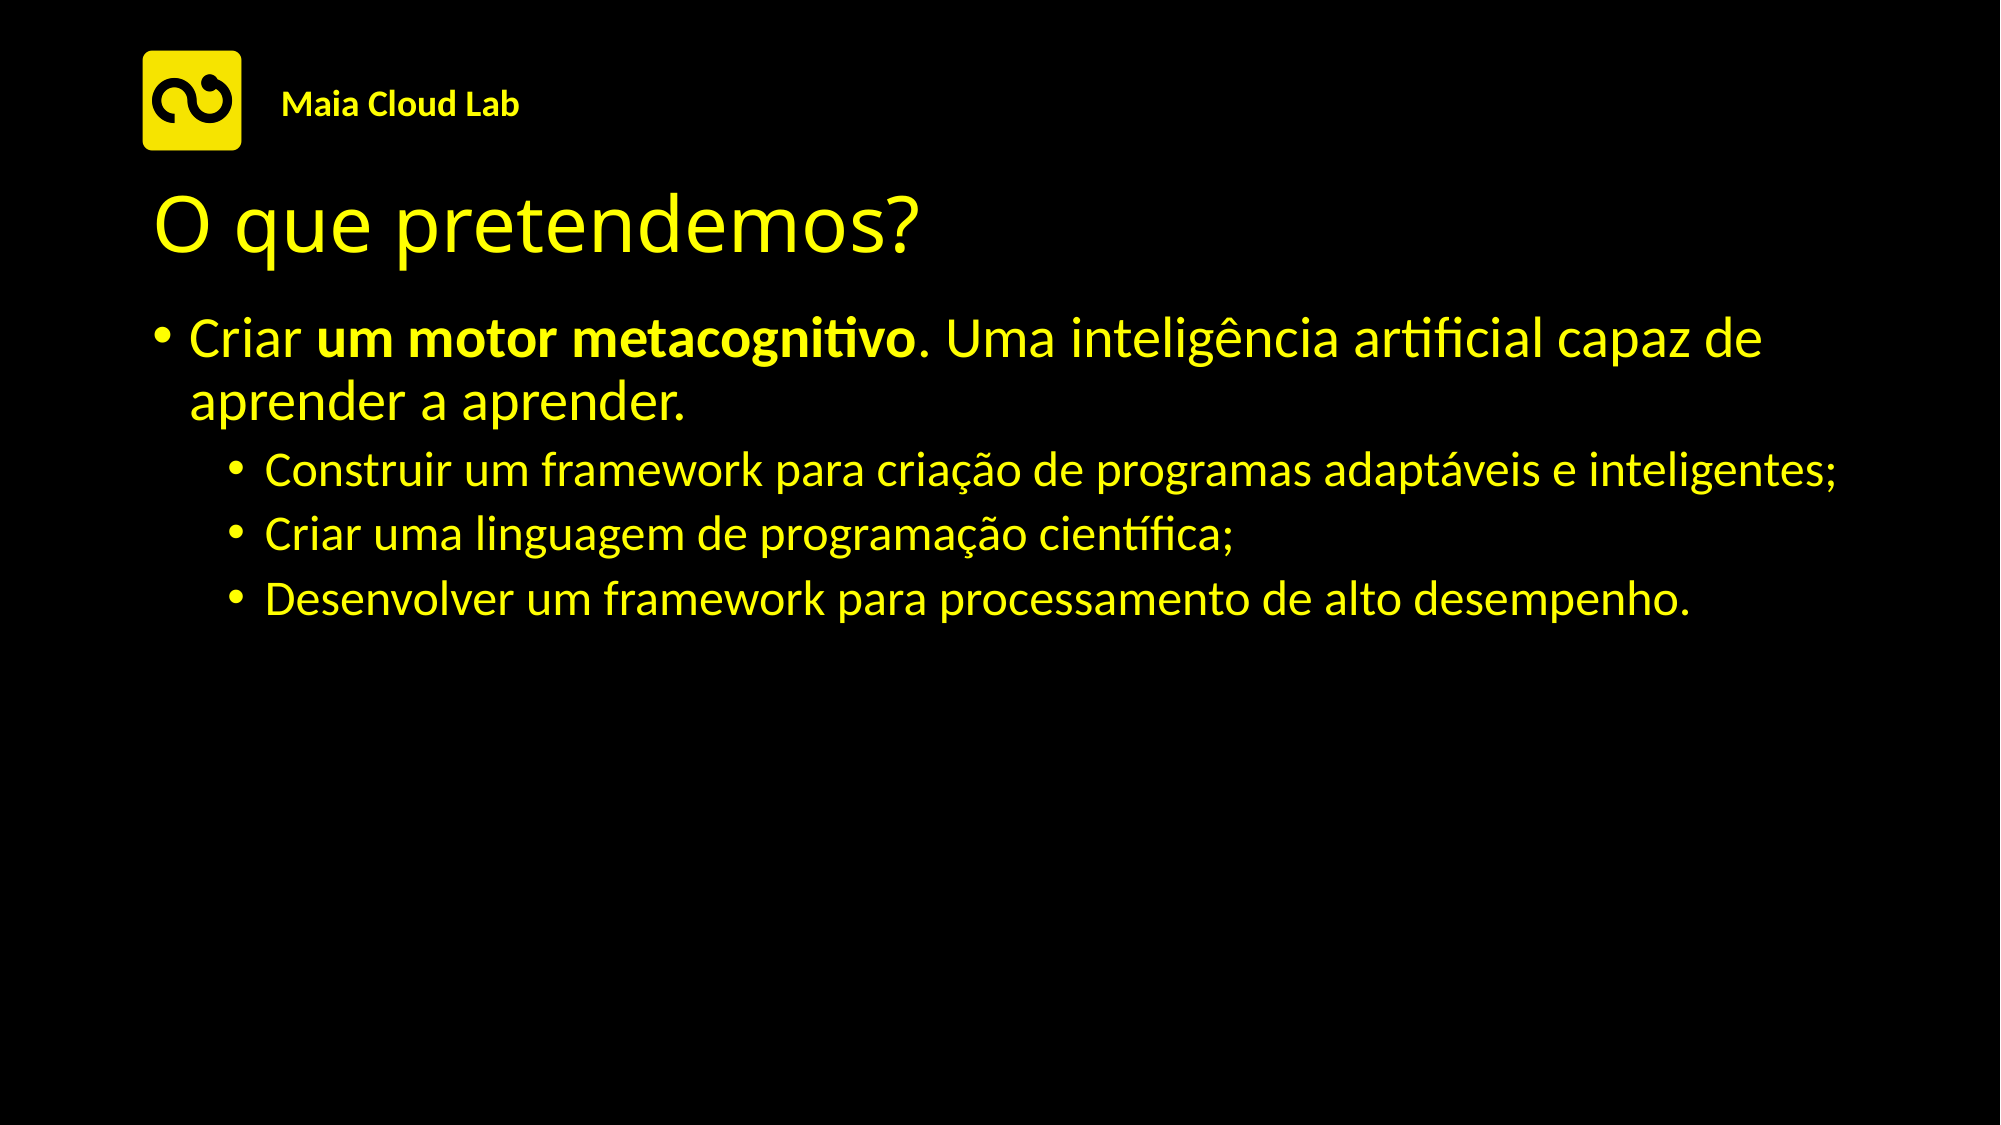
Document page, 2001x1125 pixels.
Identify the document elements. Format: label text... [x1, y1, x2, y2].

list Criar um motor metacognitivo. Uma inteligência artificial capaz de aprender a aprender. Construir um framework para criação de programas adaptáveis e inteligentes; Criar uma linguagem de programação científica; Desenvolver um framework para processamento de alto desempenho. [137, 299, 1863, 1014]
title O que pretendemos? [137, 177, 1863, 278]
picture [142, 50, 242, 151]
